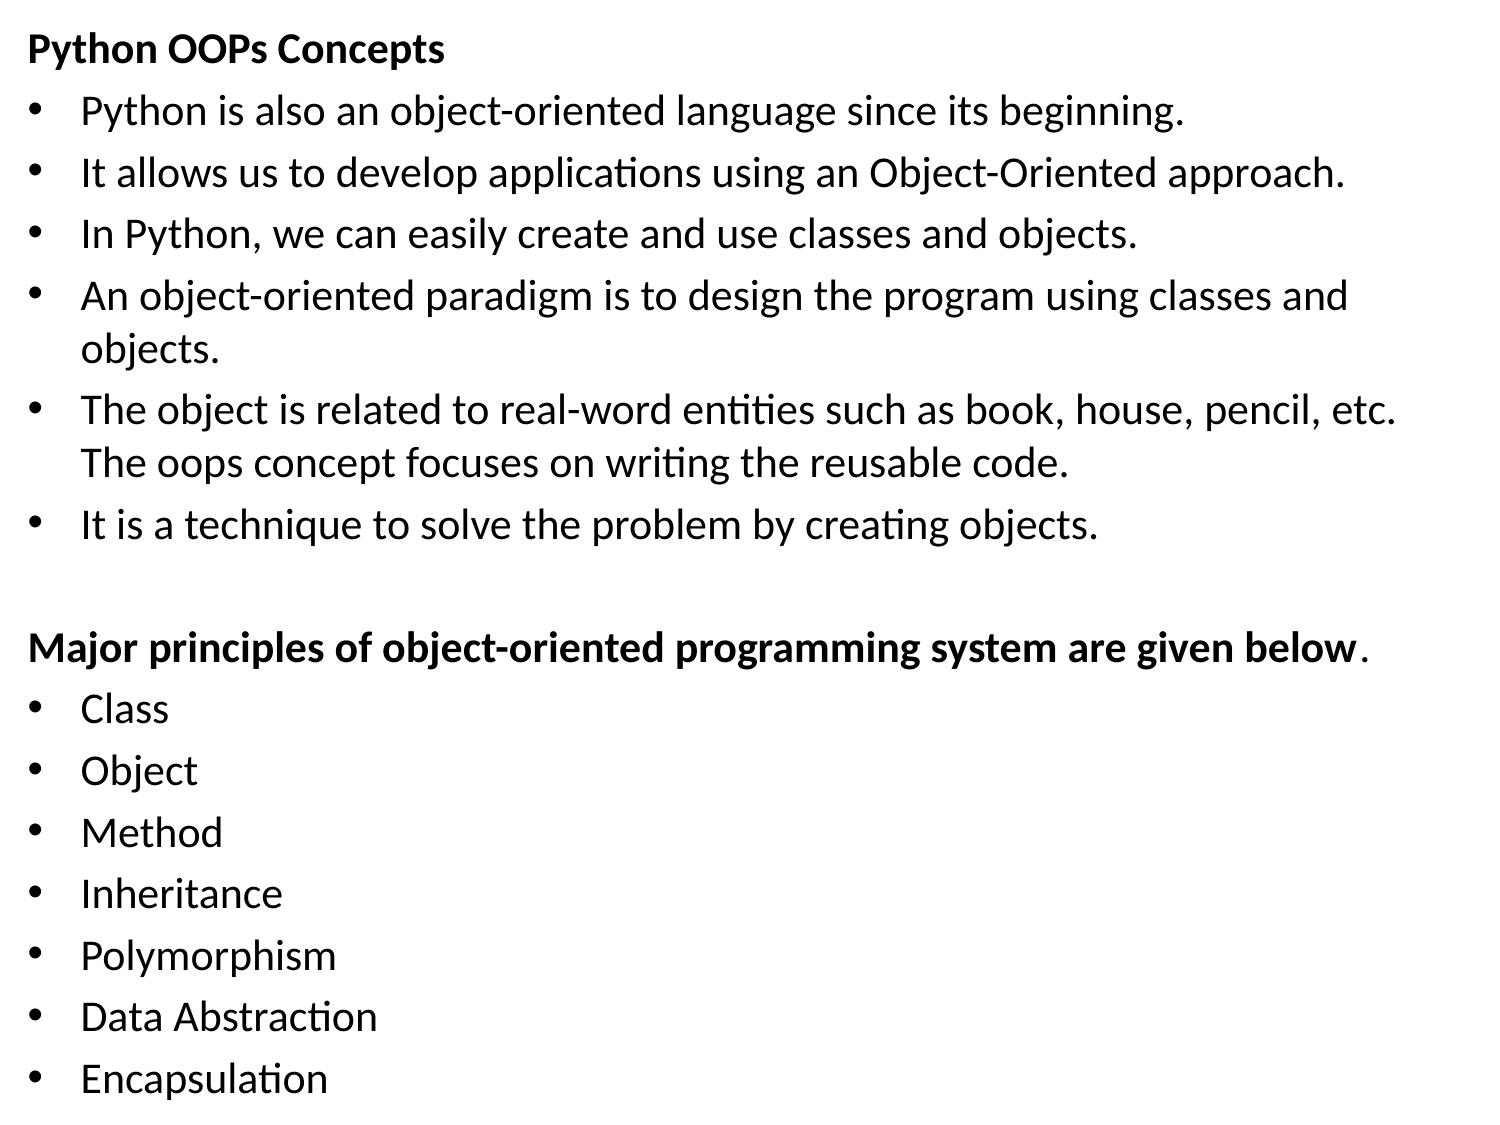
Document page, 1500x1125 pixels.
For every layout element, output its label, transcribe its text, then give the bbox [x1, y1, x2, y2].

list Python OOPs Concepts Python is also an object-oriented language since its beginning. It allows us to develop applications using an Object-Oriented approach. In Python, we can easily create and use classes and objects. An object-oriented paradigm is to design the program using classes and objects. The object is related to real-word entities such as book, house, pencil, etc. The oops concept focuses on writing the reusable code. It is a technique to solve the problem by creating objects. Major principles of object-oriented programming system are given below. Class Object Method Inheritance Polymorphism Data Abstraction Encapsulation [12, 12, 1488, 1113]
